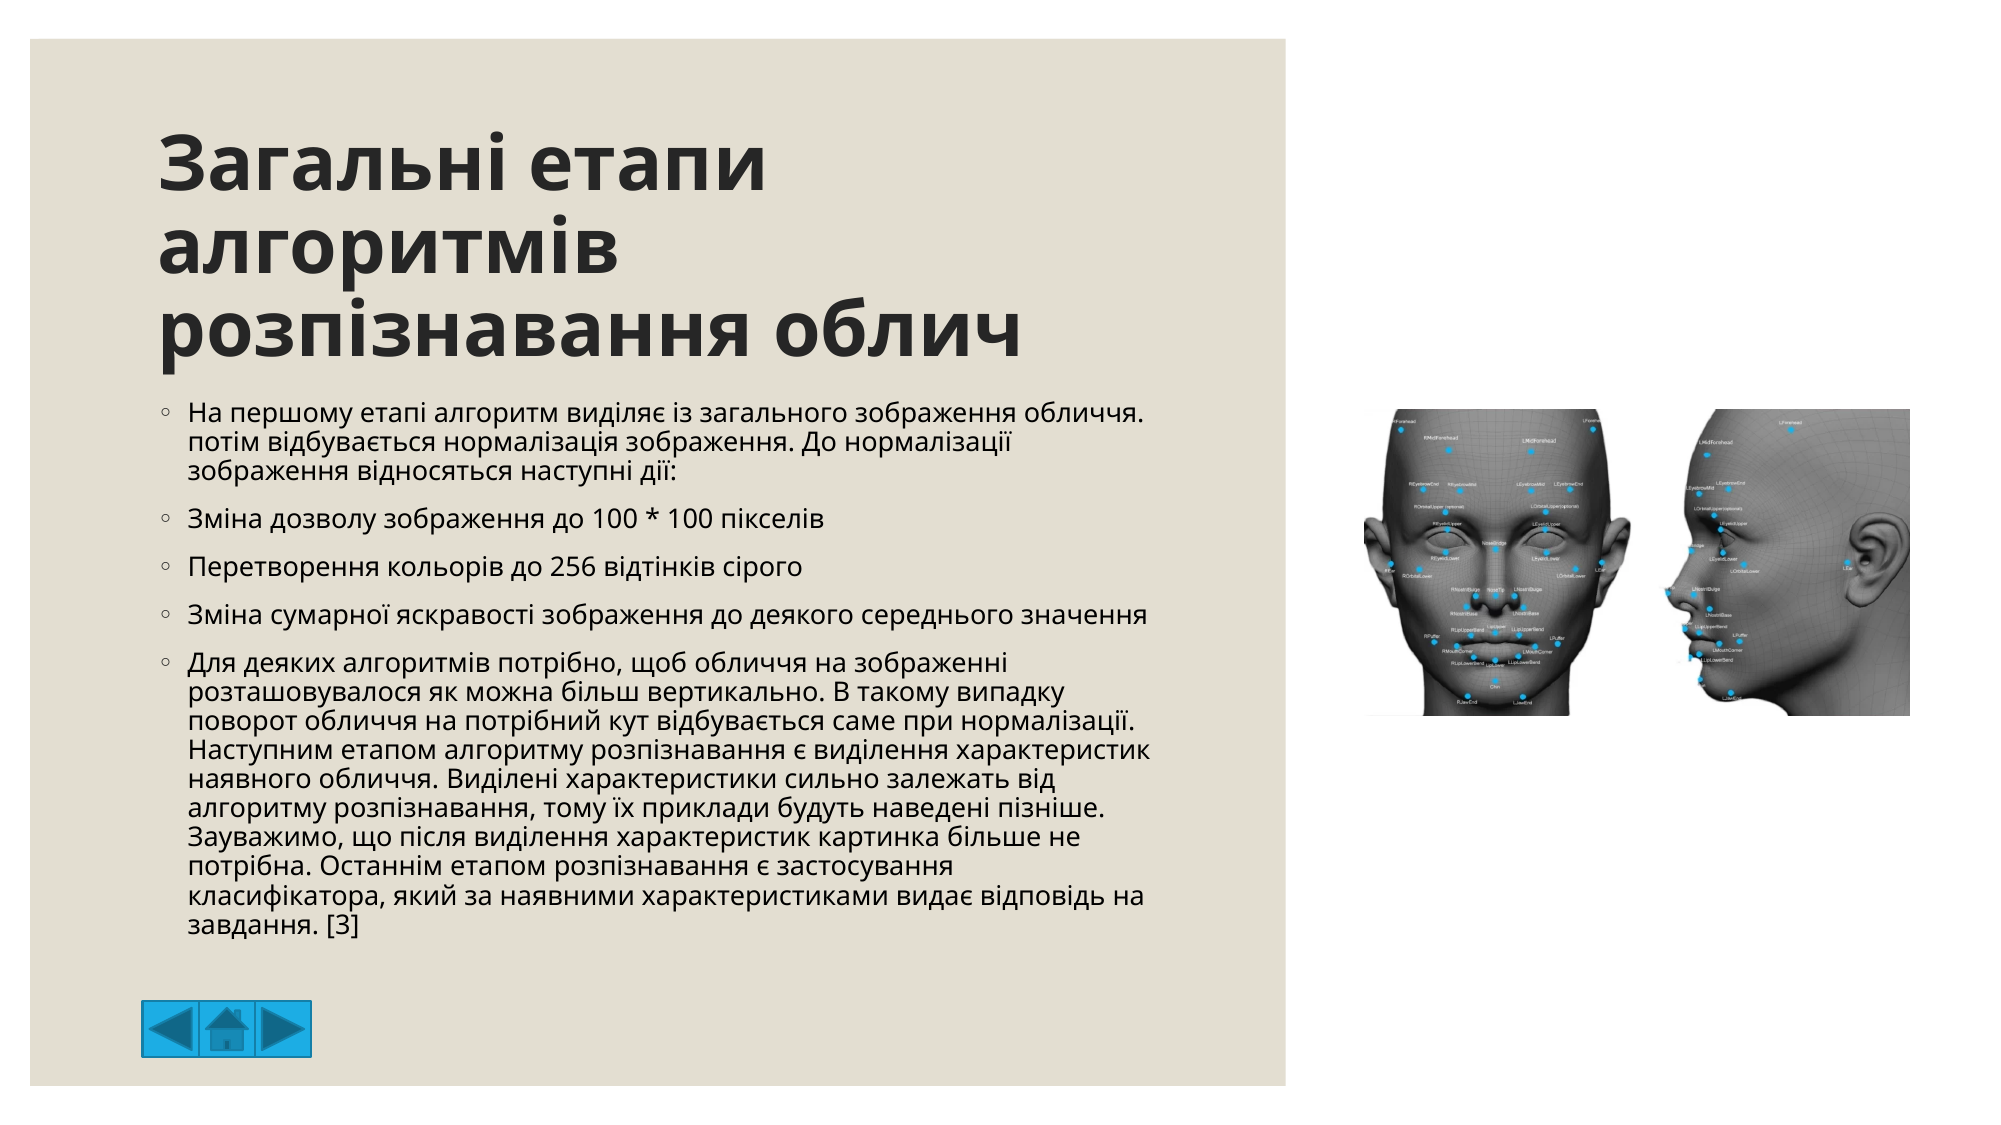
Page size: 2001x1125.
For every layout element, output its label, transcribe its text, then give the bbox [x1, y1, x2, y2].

list На першому етапі алгоритм виділяє із загального зображення обличчя. потім відбувається нормалізація зображення. До нормалізації зображення відносяться наступні дії: Зміна дозволу зображення до 100 * 100 пікселів Перетворення кольорів до 256 відтінків сірого Зміна сумарної яскравості зображення до деякого середнього значення Для деяких алгоритмів потрібно, щоб обличчя на зображенні розташовувалося як можна більш вертикально. В такому випадку поворот обличчя на потрібний кут відбувається саме при нормалізації. Наступним етапом алгоритму розпізнавання є виділення характеристик наявного обличчя. Виділені характеристики сильно залежать від алгоритму розпізнавання, тому їх приклади будуть наведені пізніше. Зауважимо, що після виділення характеристик картинка більше не потрібна. Останнім етапом розпізнавання є застосування класифікатора, який за наявними характеристиками видає відповідь на завдання. [3] [142, 391, 1173, 990]
title Загальні етапи алгоритмів розпізнавання облич [142, 105, 1173, 391]
text_box [29, 38, 1285, 1087]
picture [1364, 409, 1910, 716]
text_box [142, 1000, 312, 1058]
text_box [1285, 0, 2000, 1125]
